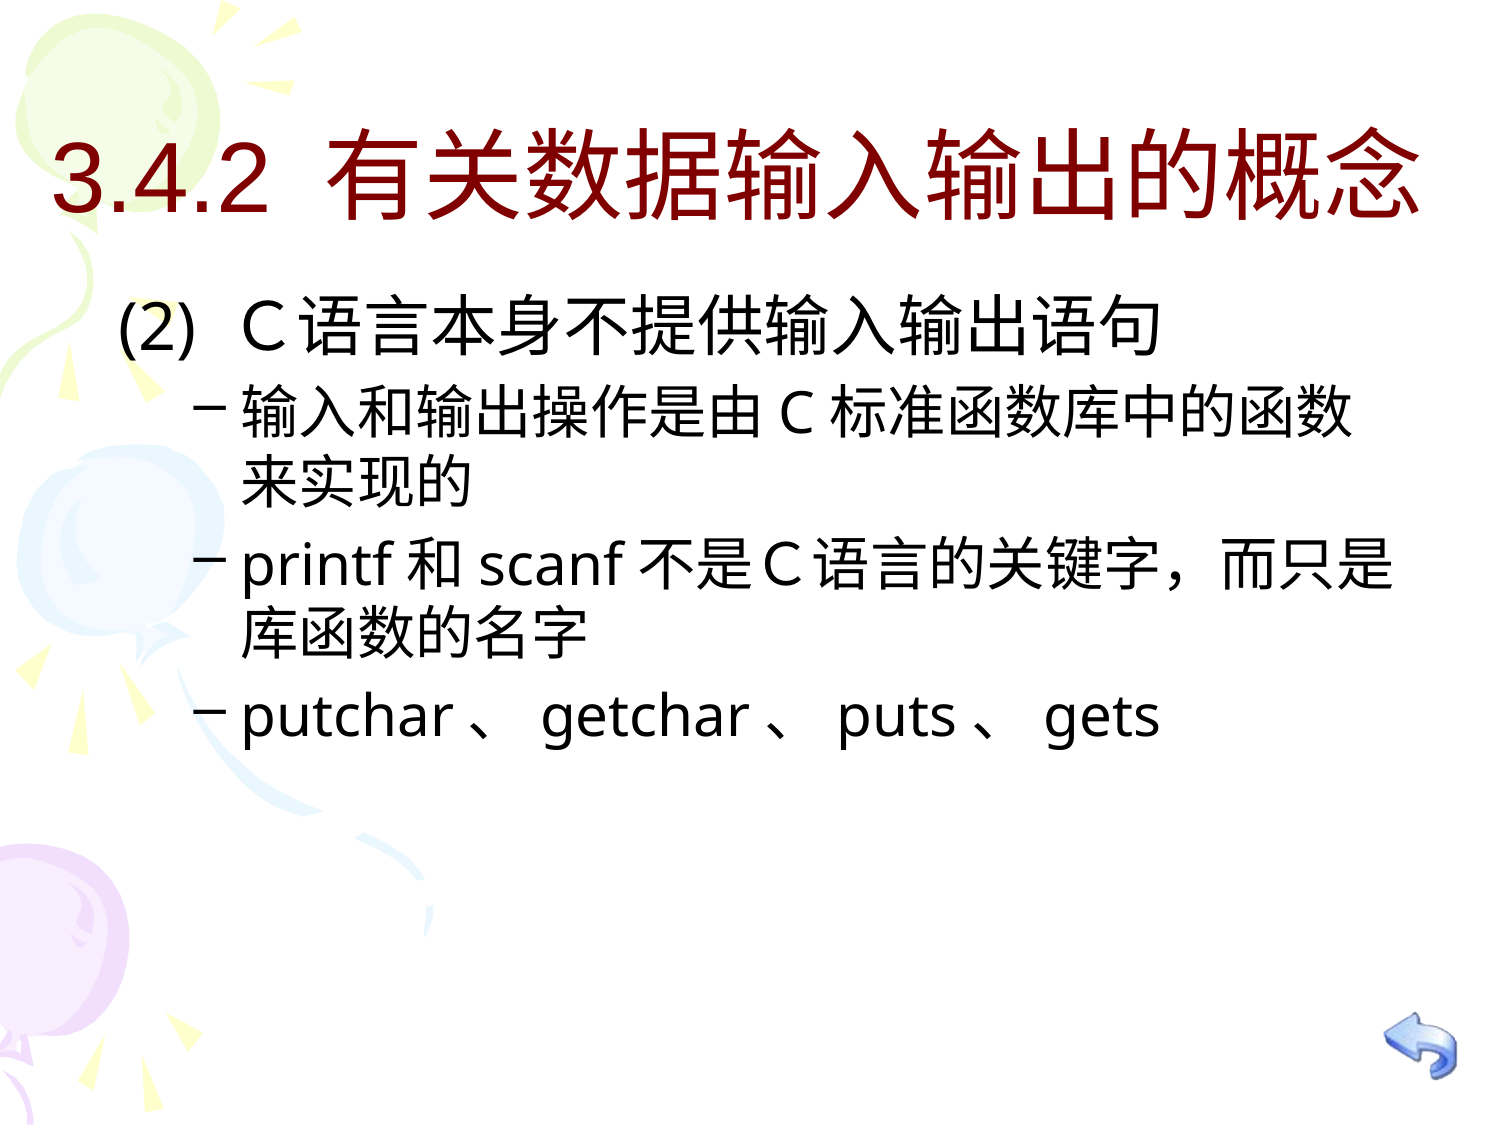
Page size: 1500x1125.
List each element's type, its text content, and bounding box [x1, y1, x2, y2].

list (2) Ｃ语言本身不提供输入输出语句 输入和输出操作是由C标准函数库中的函数来实现的 printf和scanf不是Ｃ语言的关键字，而只是库函数的名字 putchar、getchar、puts、gets [103, 275, 1417, 962]
picture [1382, 1007, 1461, 1086]
title 3.4.2 有关数据输入输出的概念 [34, 38, 1477, 242]
